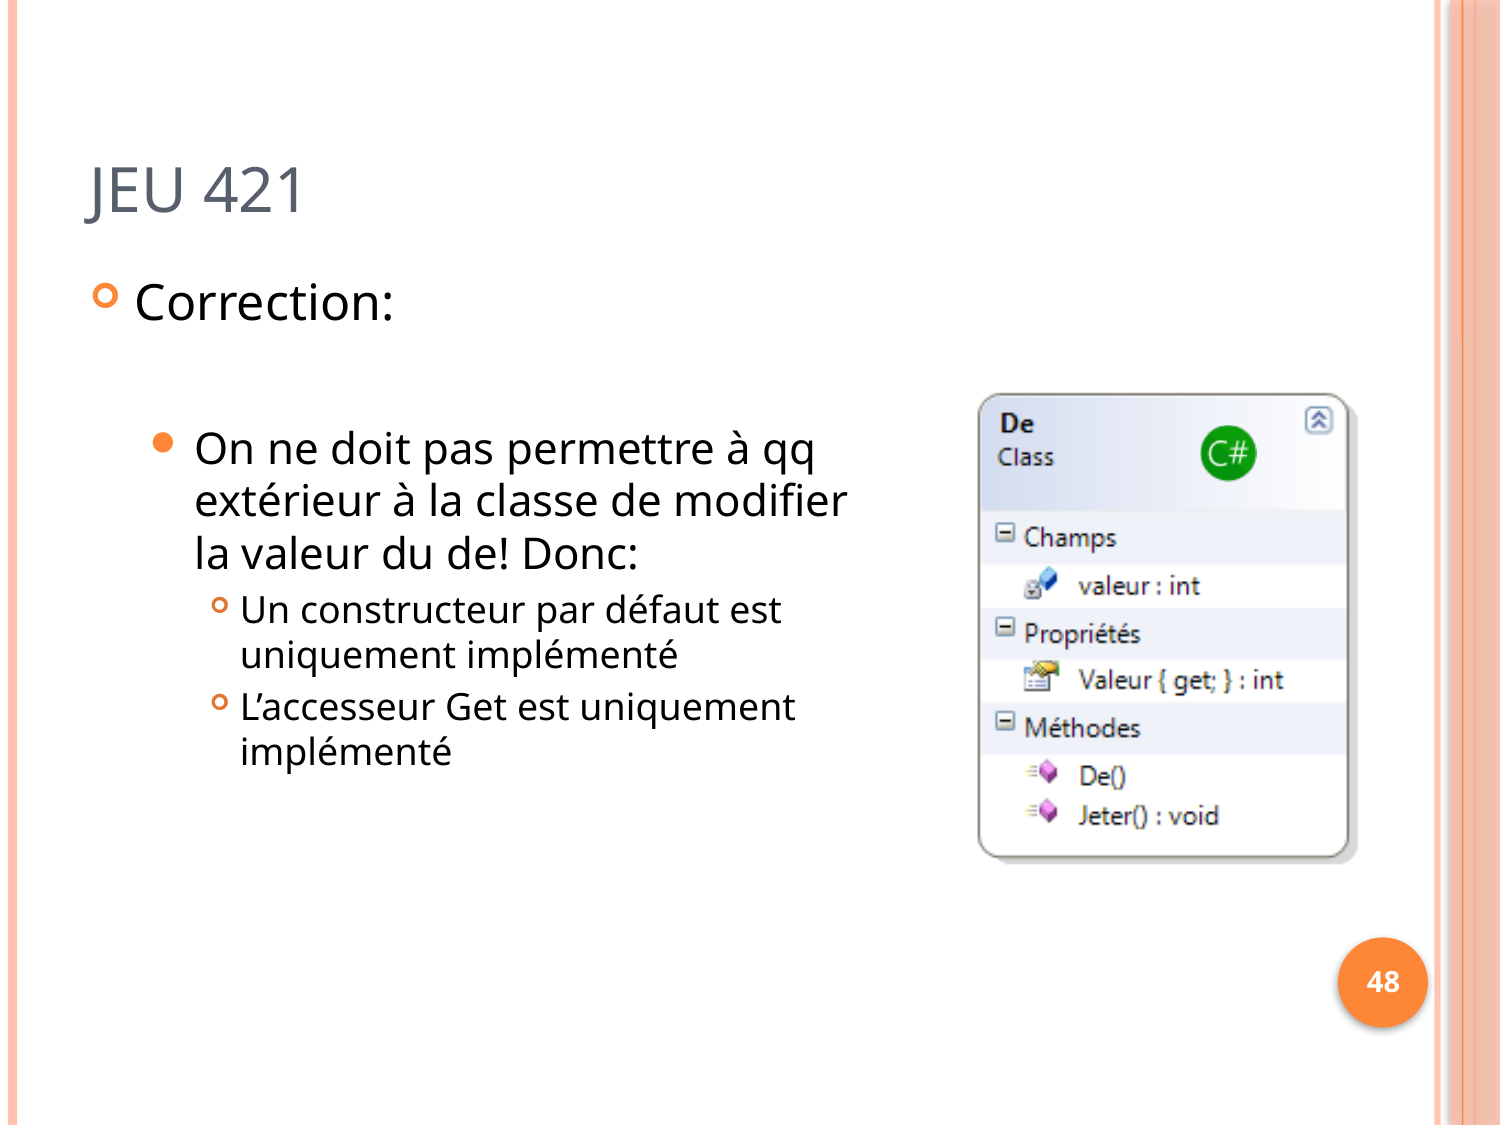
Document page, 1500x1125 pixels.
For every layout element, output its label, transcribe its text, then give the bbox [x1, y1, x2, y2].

picture [973, 384, 1365, 868]
title Jeu 421 [75, 45, 1300, 233]
list Correction: On ne doit pas permettre à qq extérieur à la classe de modifier la valeur du de! Donc: Un constructeur par défaut est uniquement implémenté L’accesseur Get est uniquement implémenté [75, 262, 892, 1062]
slide_number 48 [1333, 940, 1434, 1027]
